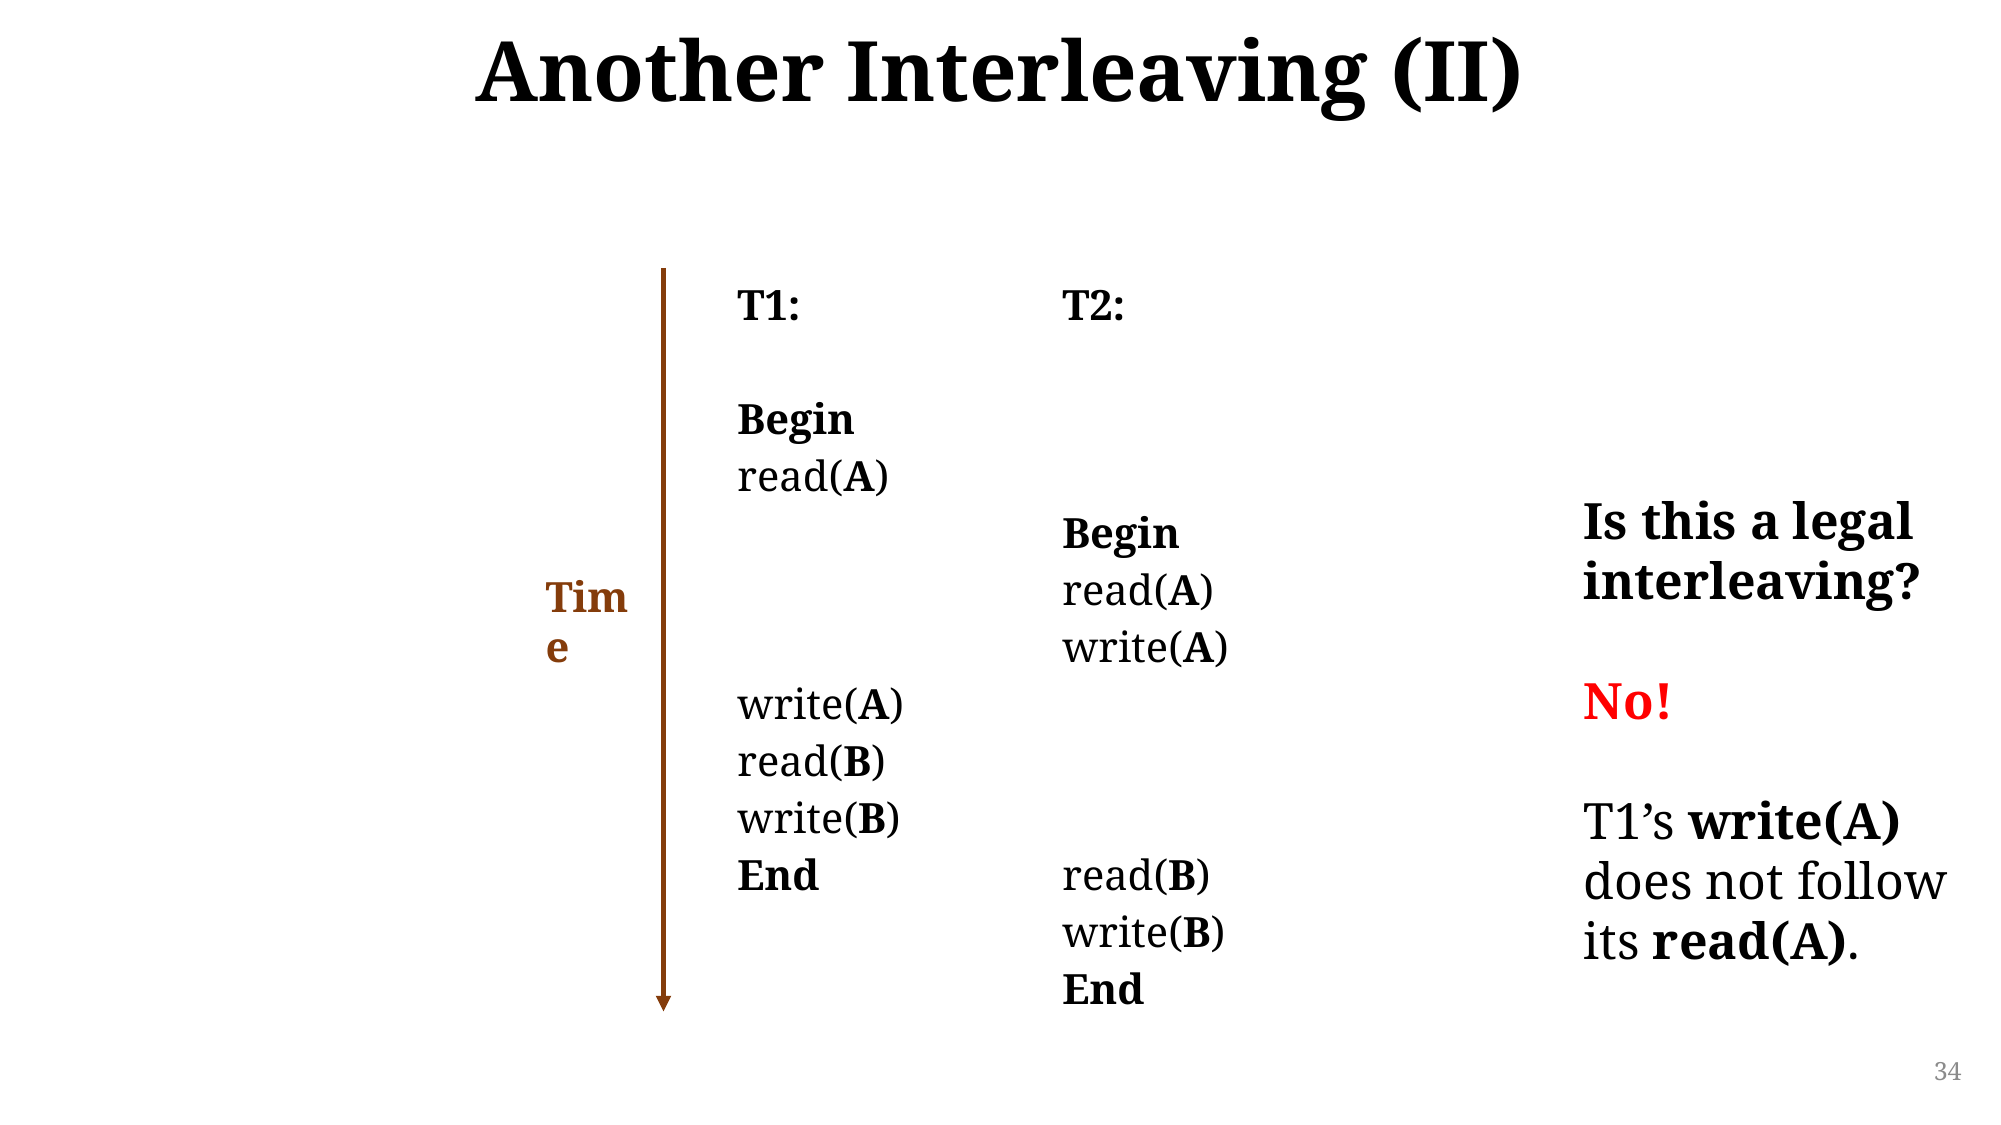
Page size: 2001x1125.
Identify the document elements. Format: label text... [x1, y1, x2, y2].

slide_number 34 [1526, 1042, 1977, 1103]
title Another Interleaving (II) [137, 0, 1863, 149]
table_header T1: Begin read(A) write(A) read(B) write(B) End [723, 268, 1047, 1024]
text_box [530, 267, 665, 1012]
table_header T2: Begin read(A) write(A) read(B) write(B) End [1047, 268, 1355, 1024]
text_box Is this a legal interleaving? No! T1’s write(A) does not follow its read(A). [1569, 482, 1963, 977]
